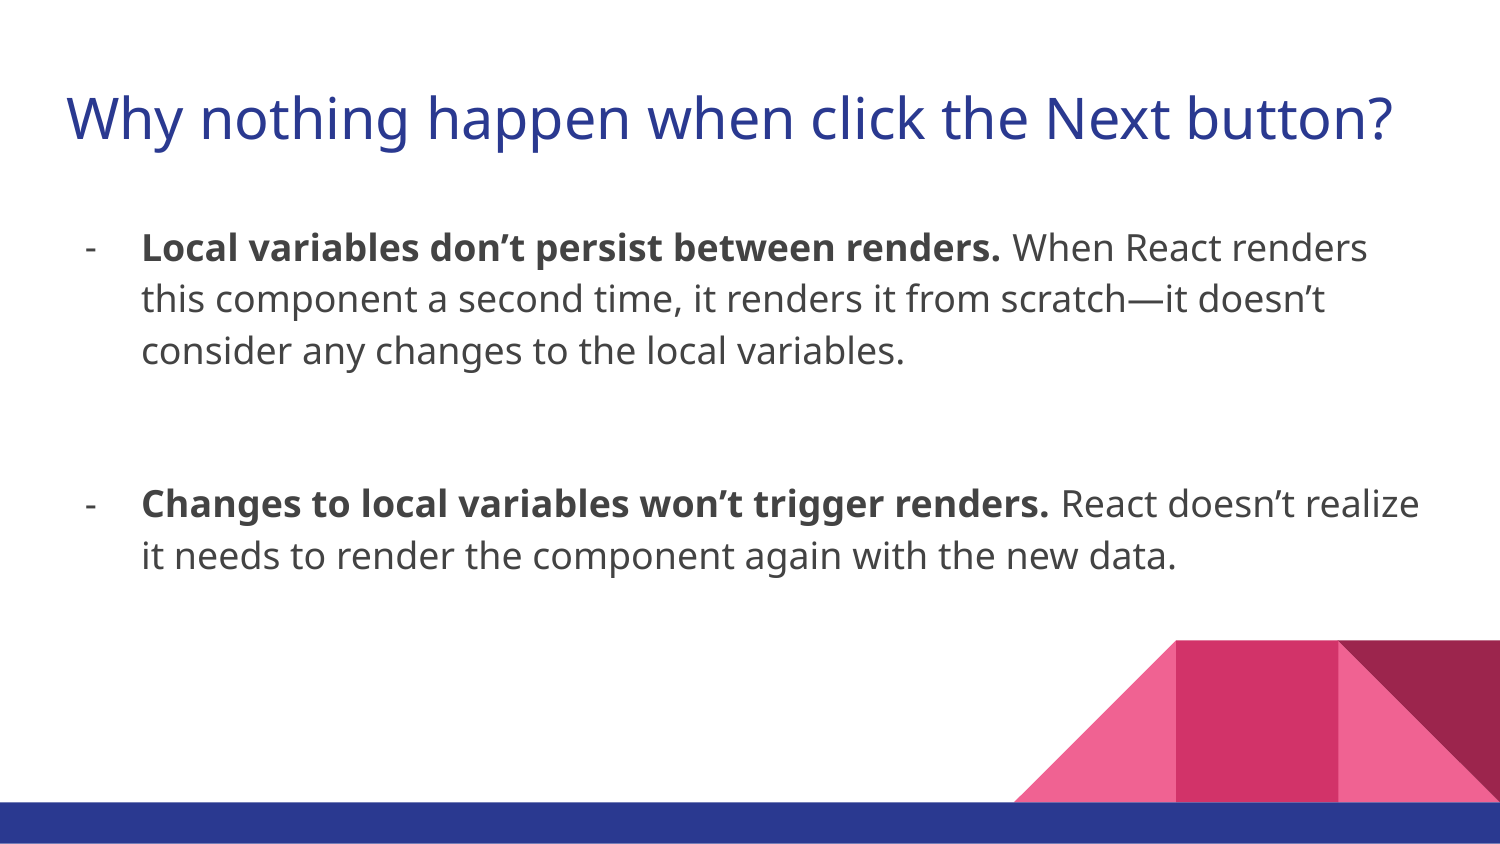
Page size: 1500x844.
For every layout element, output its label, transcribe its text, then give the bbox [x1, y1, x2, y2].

list Local variables don’t persist between renders. When React renders this component a second time, it renders it from scratch—it doesn’t consider any changes to the local variables. Changes to local variables won’t trigger renders. React doesn’t realize it needs to render the component again with the new data. [51, 201, 1449, 750]
title Why nothing happen when click the Next button? [51, 67, 1449, 167]
